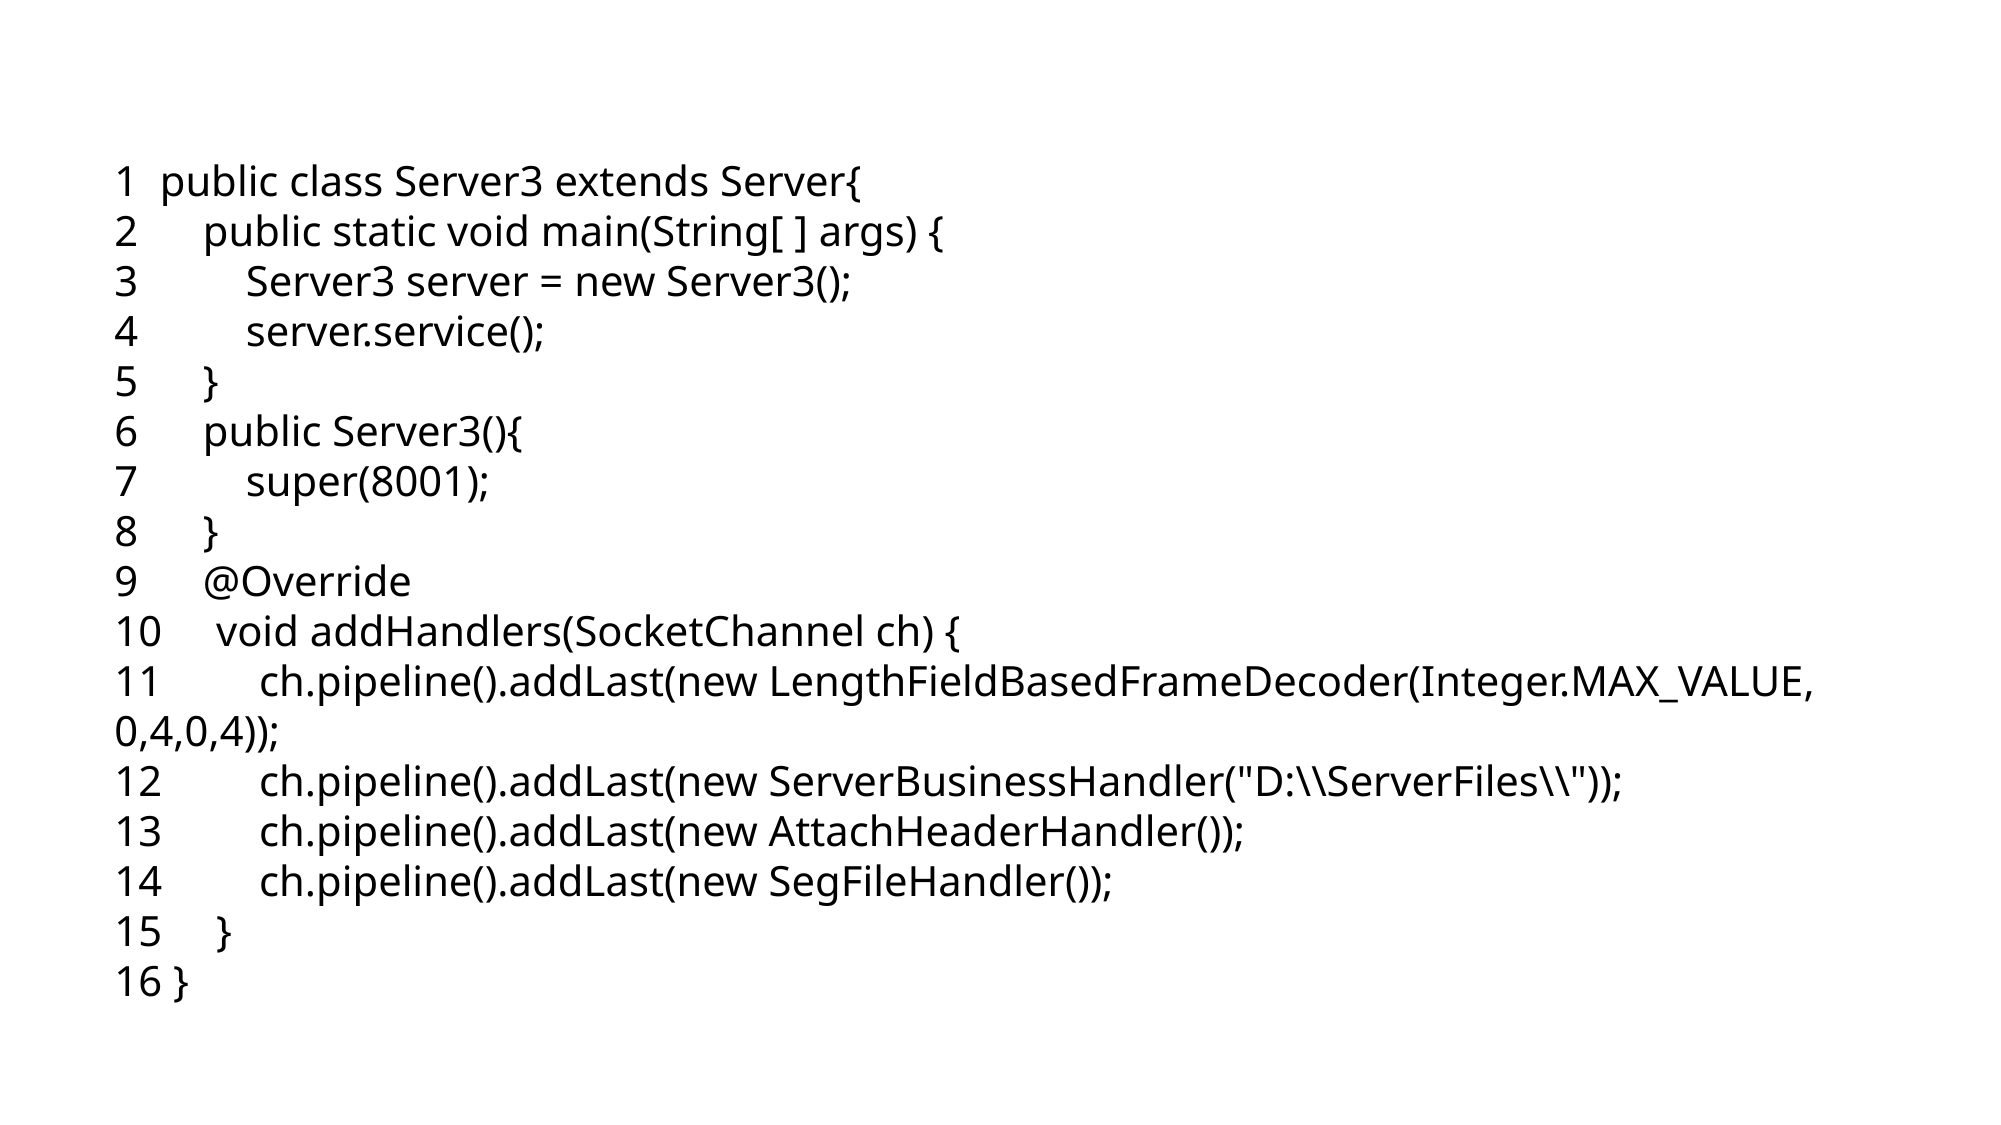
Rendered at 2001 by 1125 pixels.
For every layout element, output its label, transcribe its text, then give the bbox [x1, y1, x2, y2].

text_box 1 public class Server3 extends Server{ 2 public static void main(String[ ] args) { 3 Server3 server = new Server3(); 4 server.service(); 5 } 6 public Server3(){ 7 super(8001); 8 } 9 @Override 10 void addHandlers(SocketChannel ch) { 11 ch.pipeline().addLast(new LengthFieldBasedFrameDecoder(Integer.MAX_VALUE, 0,4,0,4)); 12 ch.pipeline().addLast(new ServerBusinessHandler("D:\\ServerFiles\\")); 13 ch.pipeline().addLast(new AttachHeaderHandler()); 14 ch.pipeline().addLast(new SegFileHandler()); 15 } 16 } [99, 147, 1923, 1063]
